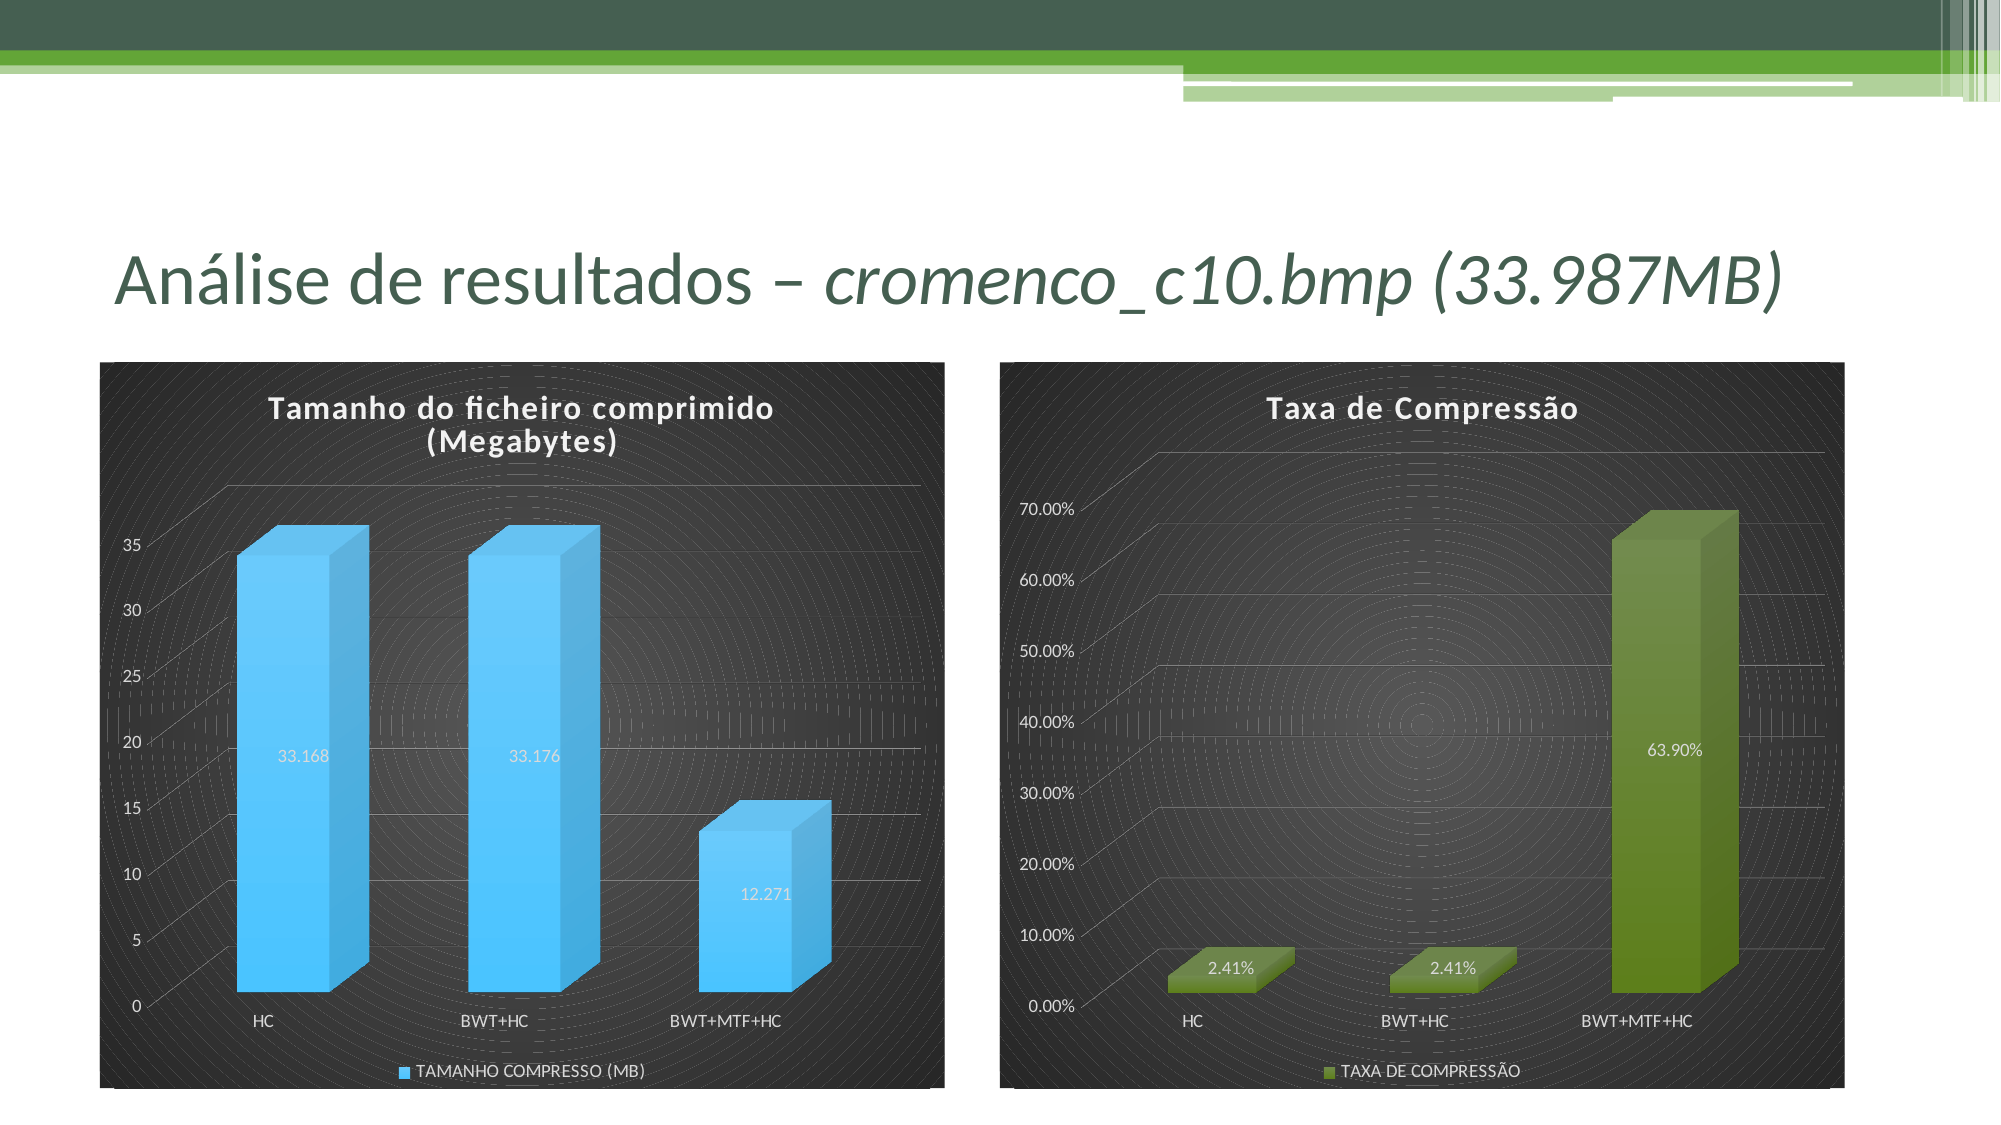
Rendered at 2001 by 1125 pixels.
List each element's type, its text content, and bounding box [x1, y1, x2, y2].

chart [99, 362, 945, 1089]
title Análise de resultados – cromenco_c10.bmp (33.987MB) [99, 187, 1900, 363]
chart [999, 362, 1845, 1089]
